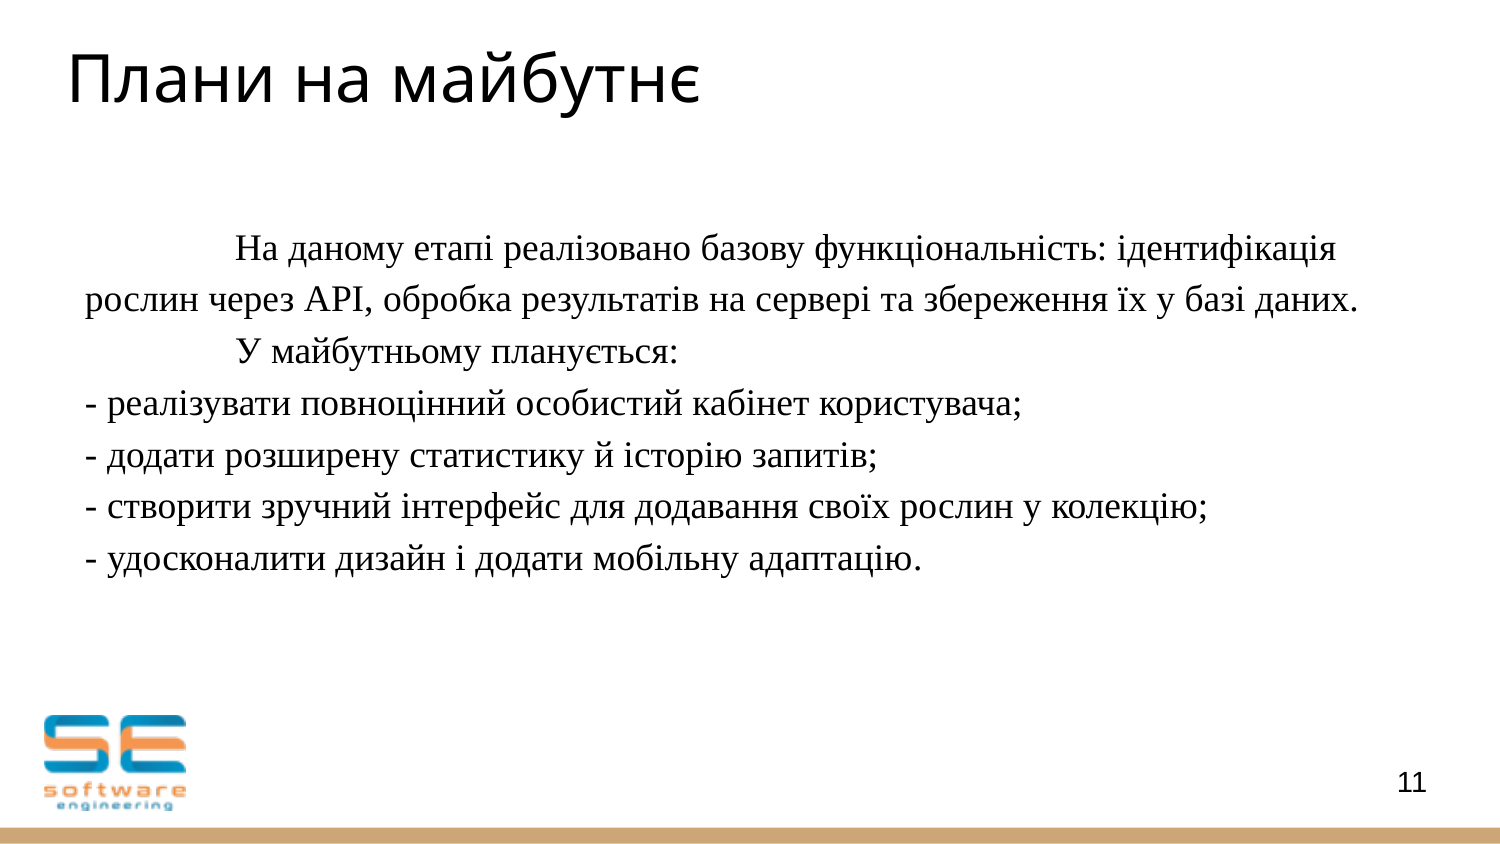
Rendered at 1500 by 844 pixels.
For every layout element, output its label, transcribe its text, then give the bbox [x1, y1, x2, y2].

text_box 11 [1382, 755, 1500, 806]
title Плани на майбутнє [51, 0, 1449, 131]
list На даному етапі реалізовано базову функціональність: ідентифікація рослин через API, обробка результатів на сервері та збереження їх у базі даних. У майбутньому планується: - реалізувати повноцінний особистий кабінет користувача; - додати розширену статистику й історію запитів; - створити зручний інтерфейс для додавання своїх рослин у колекцію; - удосконалити дизайн і додати мобільну адаптацію. [51, 200, 1449, 752]
picture [43, 714, 186, 811]
